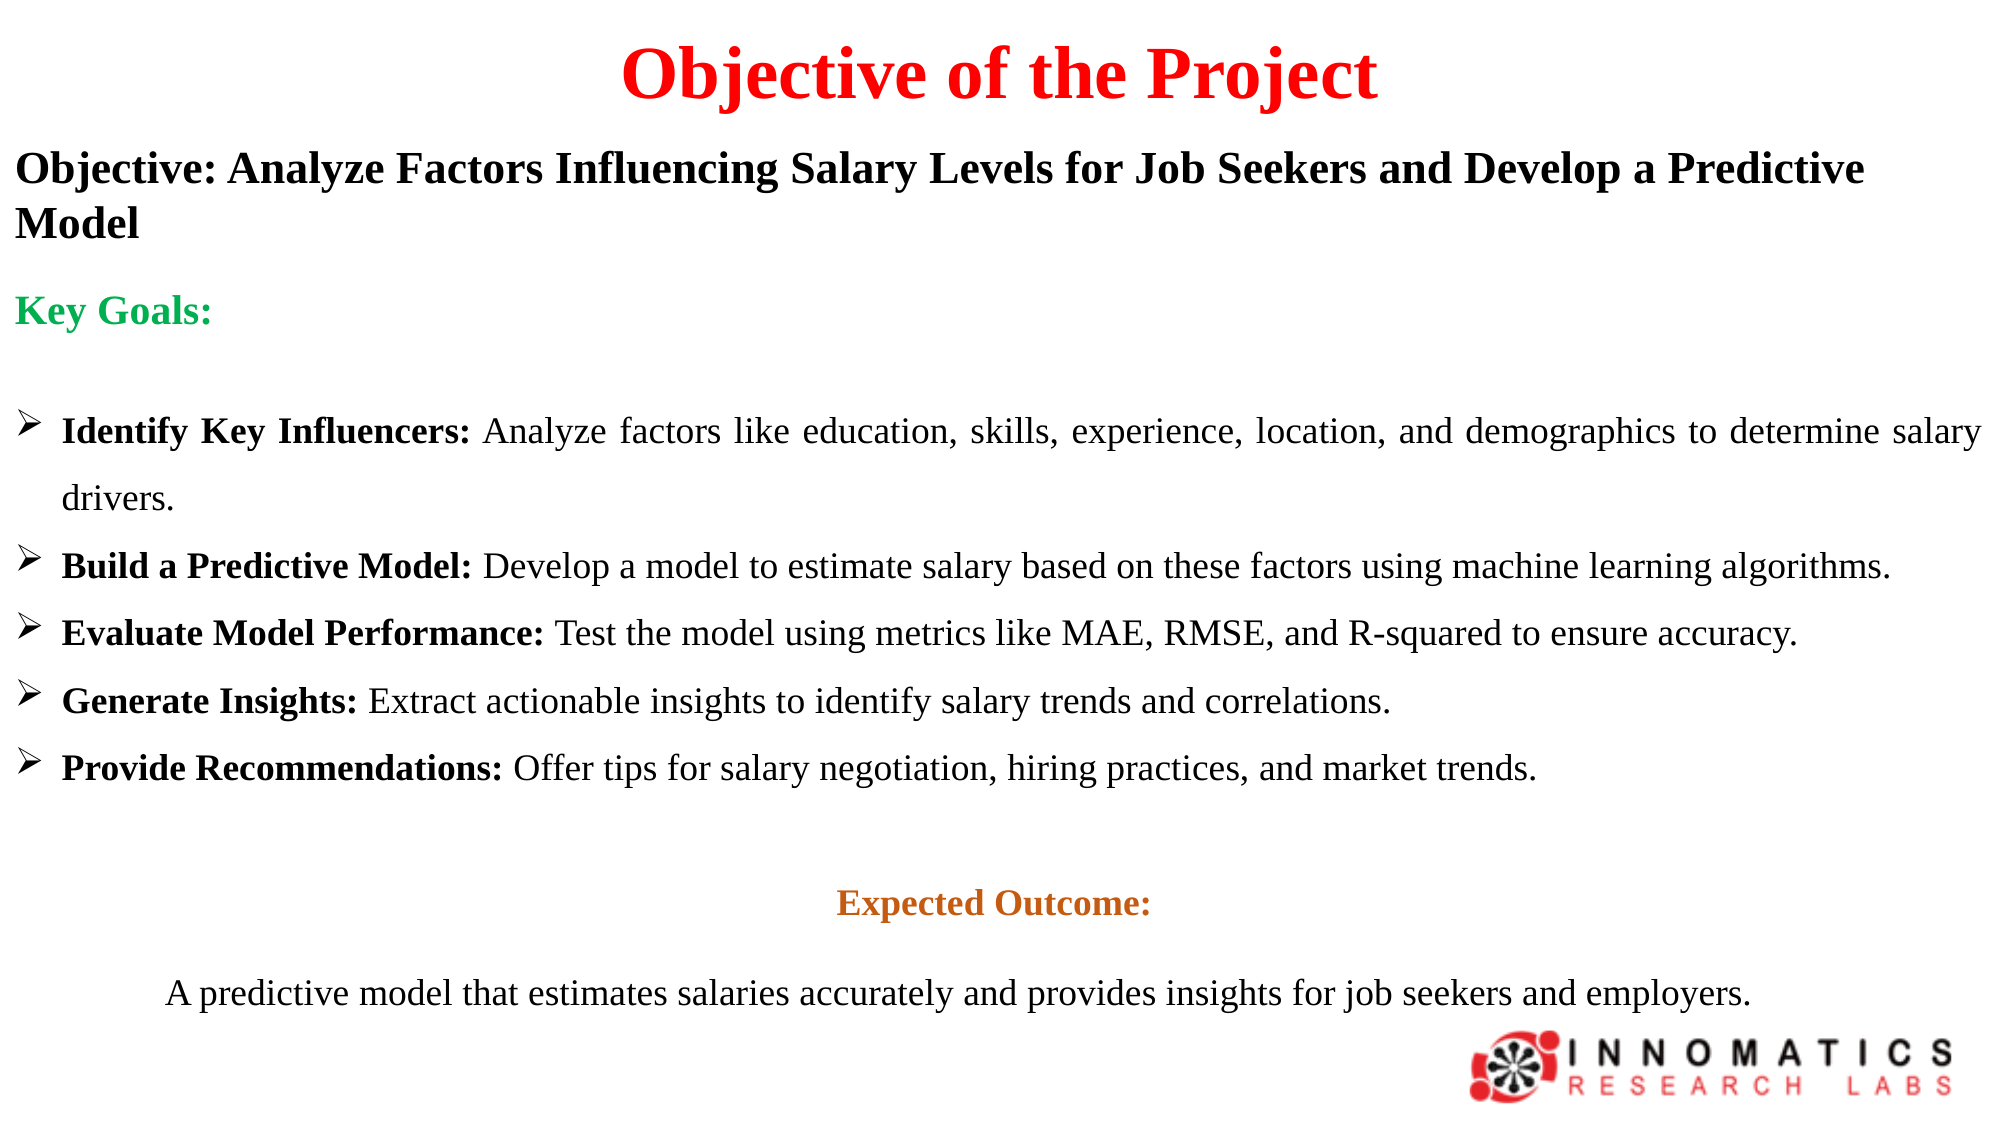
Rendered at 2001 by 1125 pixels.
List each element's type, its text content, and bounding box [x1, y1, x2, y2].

title Objective of the Project [137, 0, 1863, 130]
text_box Objective: Analyze Factors Influencing Salary Levels for Job Seekers and Develop a Predictive Model Key Goals: Identify Key Influencers: Analyze factors like education, skills, experience, location, and demographics to determine salary drivers. Build a Predictive Model: Develop a model to estimate salary based on these factors using machine learning algorithms. Evaluate Model Performance: Test the model using metrics like MAE, RMSE, and R-squared to ensure accuracy. Generate Insights: Extract actionable insights to identify salary trends and correlations. Provide Recommendations: Offer tips for salary negotiation, hiring practices, and market trends. Expected Outcome: A predictive model that estimates salaries accurately and provides insights for job seekers and employers. [0, 130, 2000, 1021]
picture [1445, 1021, 1975, 1125]
